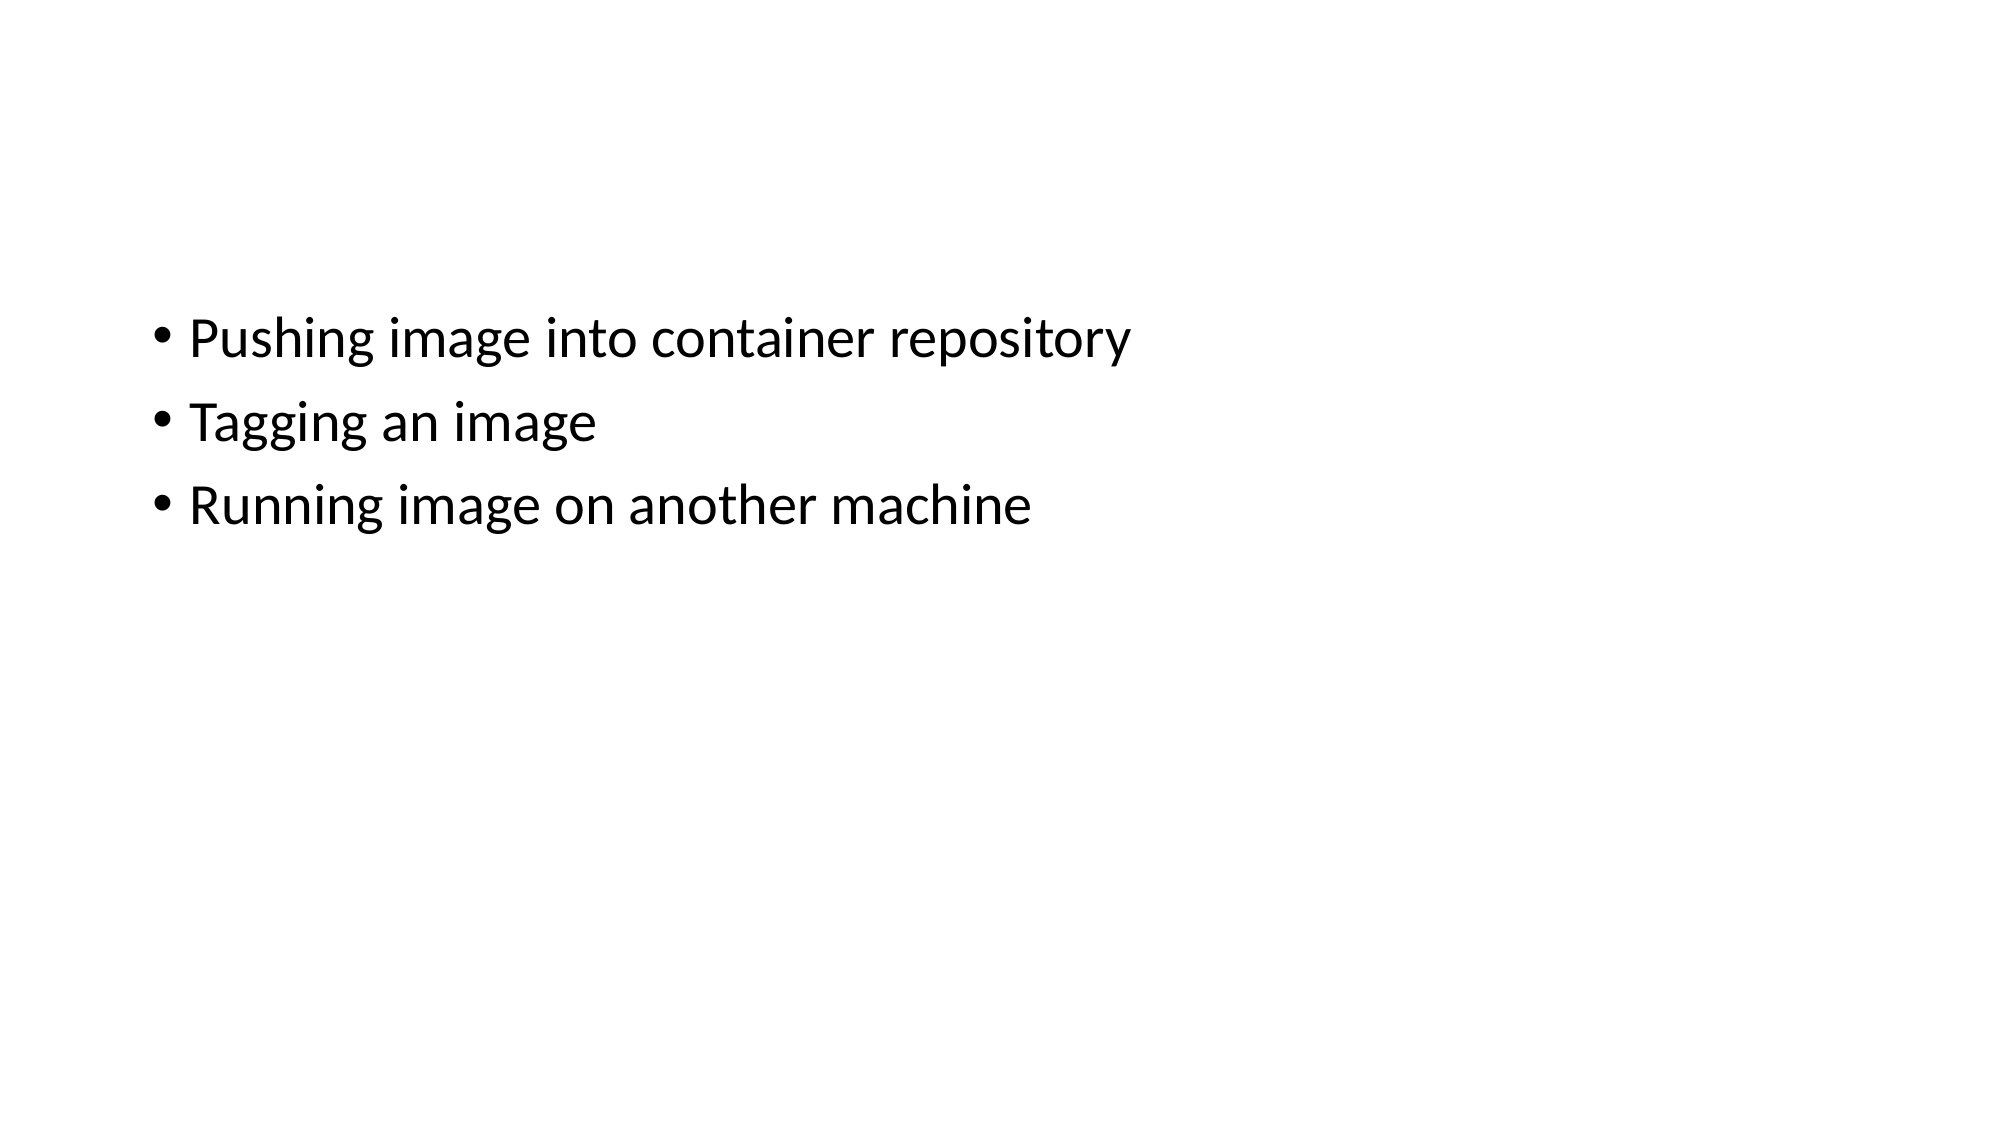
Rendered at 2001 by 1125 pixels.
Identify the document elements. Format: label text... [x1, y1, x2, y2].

list Pushing image into container repository Tagging an image Running image on another machine [137, 299, 1863, 1014]
